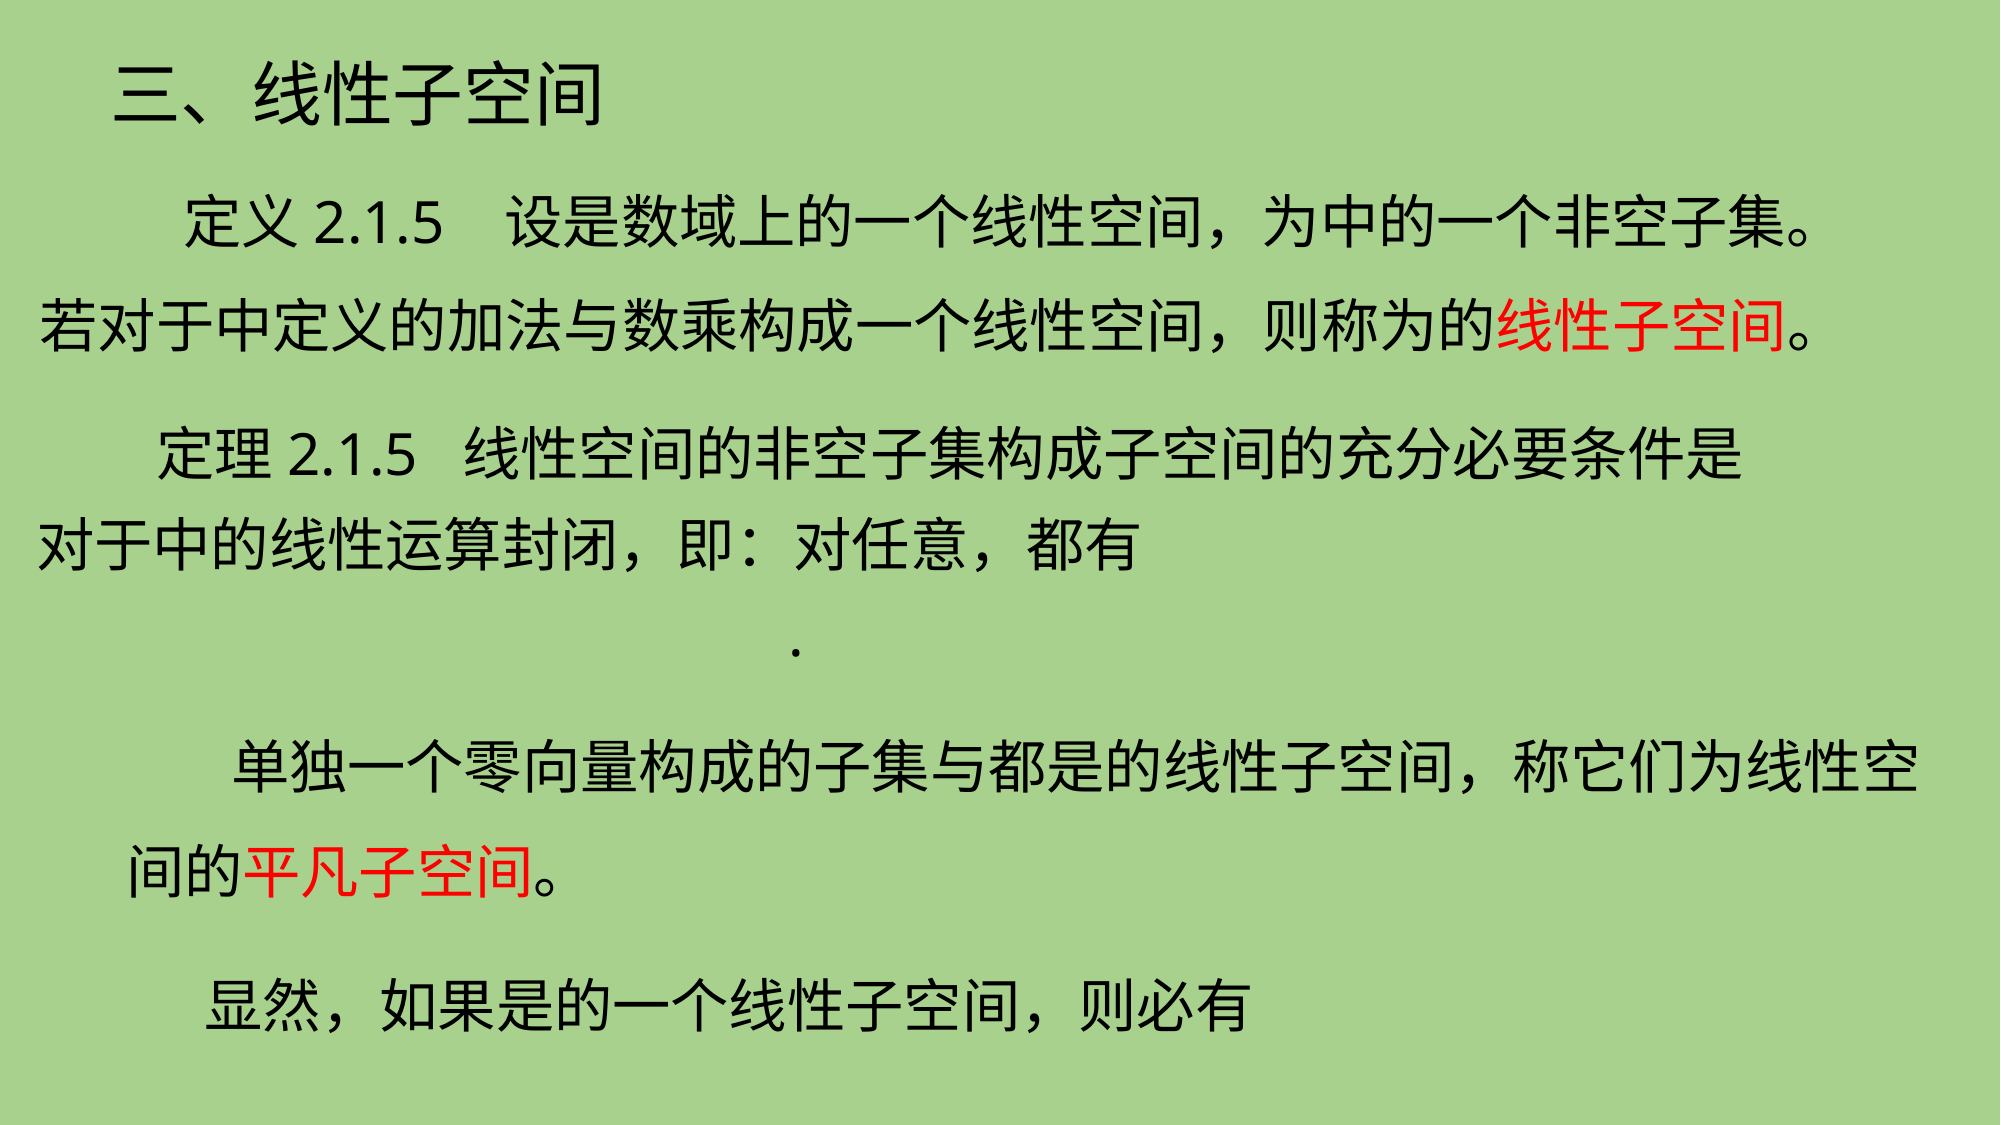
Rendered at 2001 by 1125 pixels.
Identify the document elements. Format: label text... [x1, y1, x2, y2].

text_box 三、线性子空间 [95, 41, 1348, 142]
